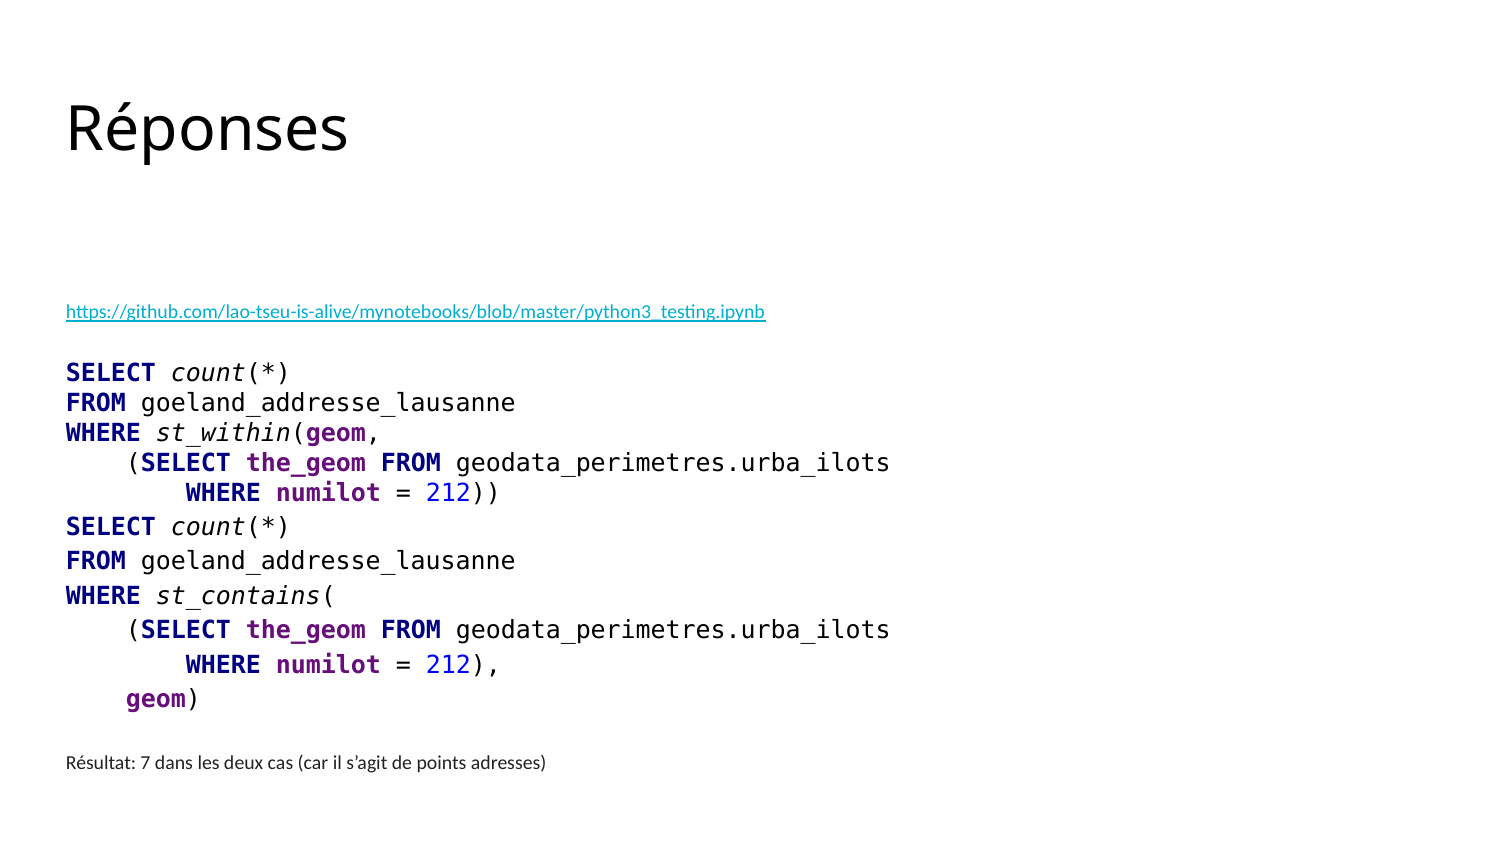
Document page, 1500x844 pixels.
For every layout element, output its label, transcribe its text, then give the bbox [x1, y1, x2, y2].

text_box https://github.com/lao-tseu-is-alive/mynotebooks/blob/master/python3_testing.ipynb SELECT count(*) FROM goeland_addresse_lausanne WHERE st_within(geom, (SELECT the_geom FROM geodata_perimetres.urba_ilots WHERE numilot = 212)) SELECT count(*) FROM goeland_addresse_lausanne WHERE st_contains( (SELECT the_geom FROM geodata_perimetres.urba_ilots WHERE numilot = 212), geom) Résultat: 7 dans les deux cas (car il s’agit de points adresses) [51, 202, 1449, 750]
text_box Réponses [51, 72, 1449, 167]
